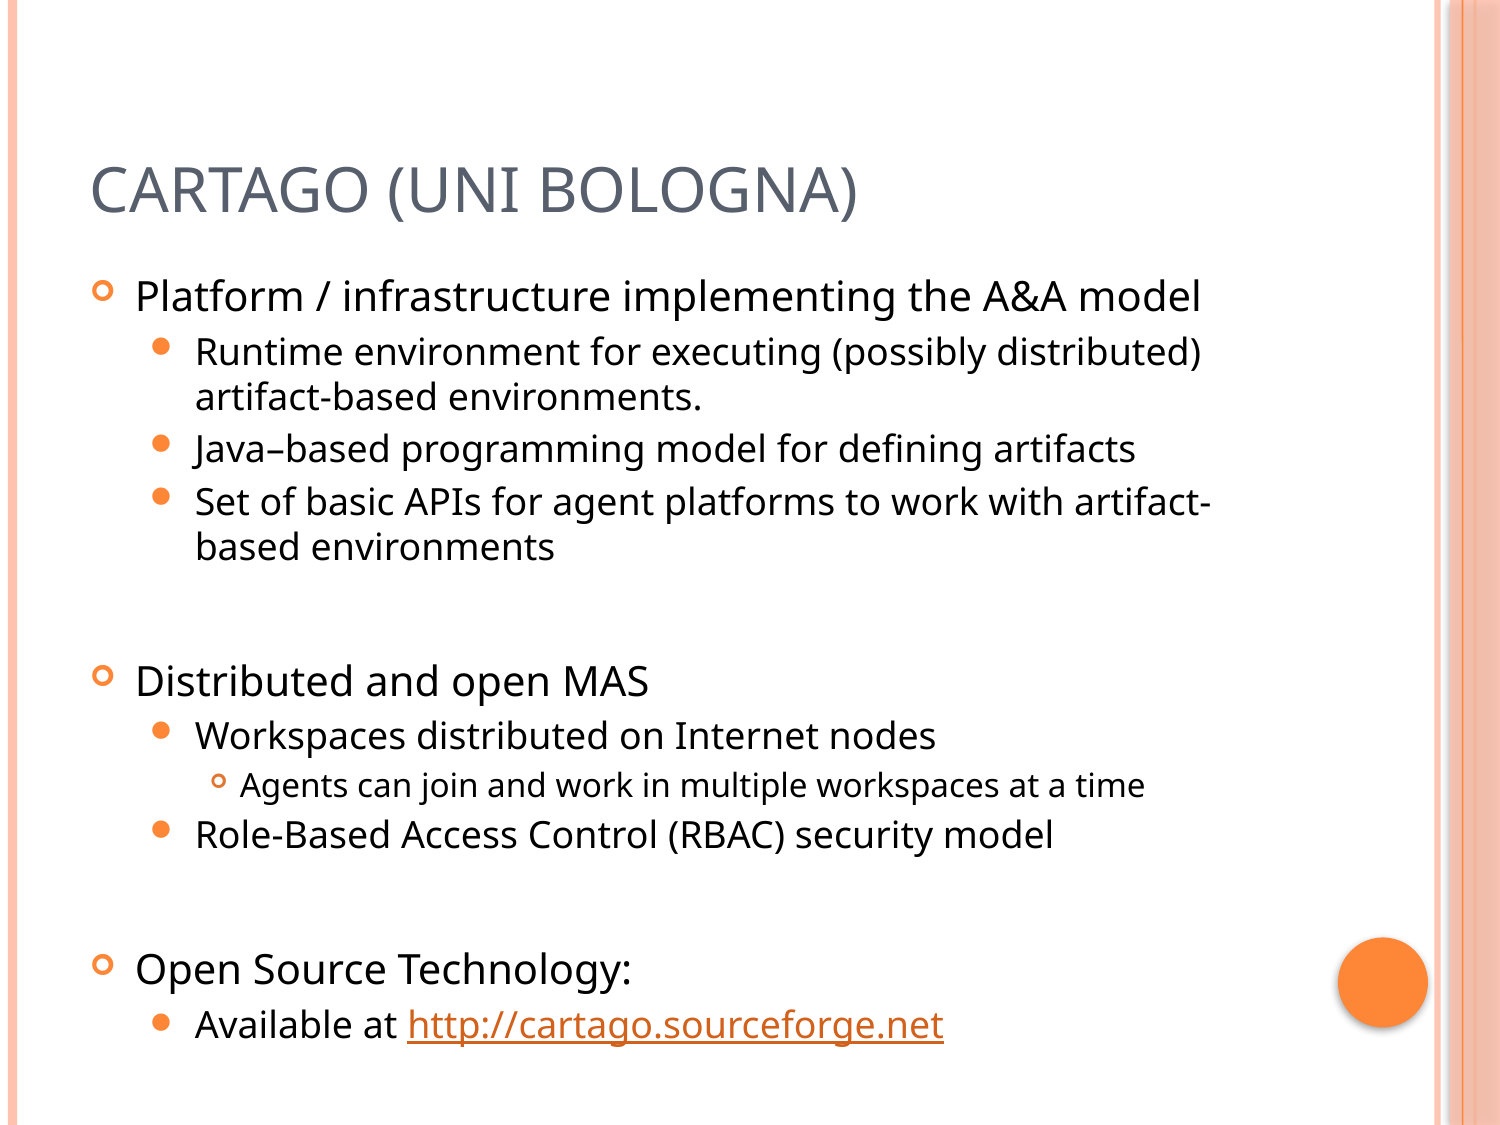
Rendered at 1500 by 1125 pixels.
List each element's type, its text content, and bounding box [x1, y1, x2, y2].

title CArtAgO (Uni Bologna) [75, 45, 1300, 233]
list Platform / infrastructure implementing the A&A model Runtime environment for executing (possibly distributed) artifact-based environments. Java–based programming model for defining artifacts Set of basic APIs for agent platforms to work with artifact-based environments Distributed and open MAS Workspaces distributed on Internet nodes Agents can join and work in multiple workspaces at a time Role-Based Access Control (RBAC) security model Open Source Technology: Available at http://cartago.sourceforge.net [75, 262, 1300, 1062]
